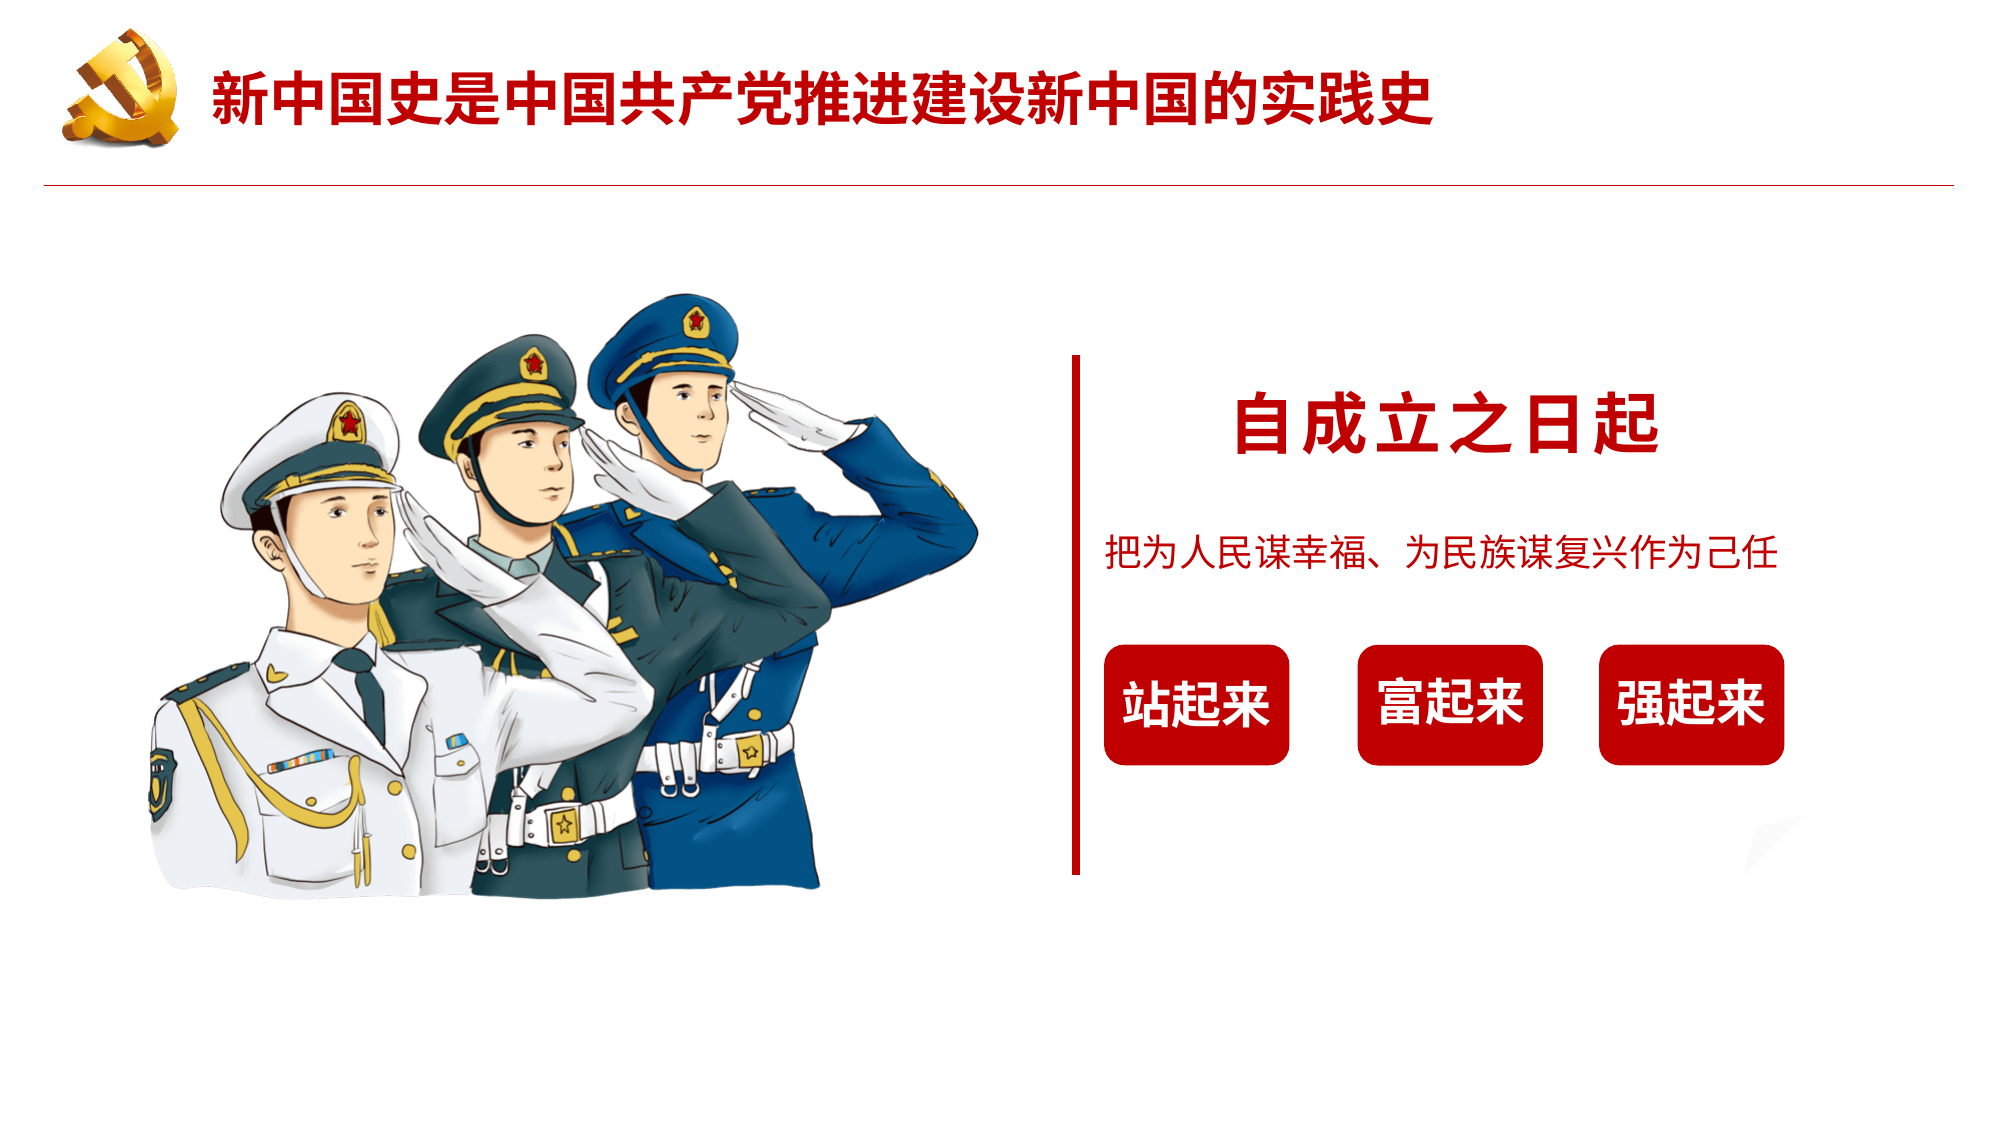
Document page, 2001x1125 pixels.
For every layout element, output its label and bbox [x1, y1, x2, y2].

text_box [1104, 644, 1290, 766]
text_box [1599, 644, 1785, 766]
picture [107, 168, 979, 1039]
text_box [1073, 355, 1804, 876]
text_box [1357, 644, 1543, 766]
picture [59, 28, 179, 151]
